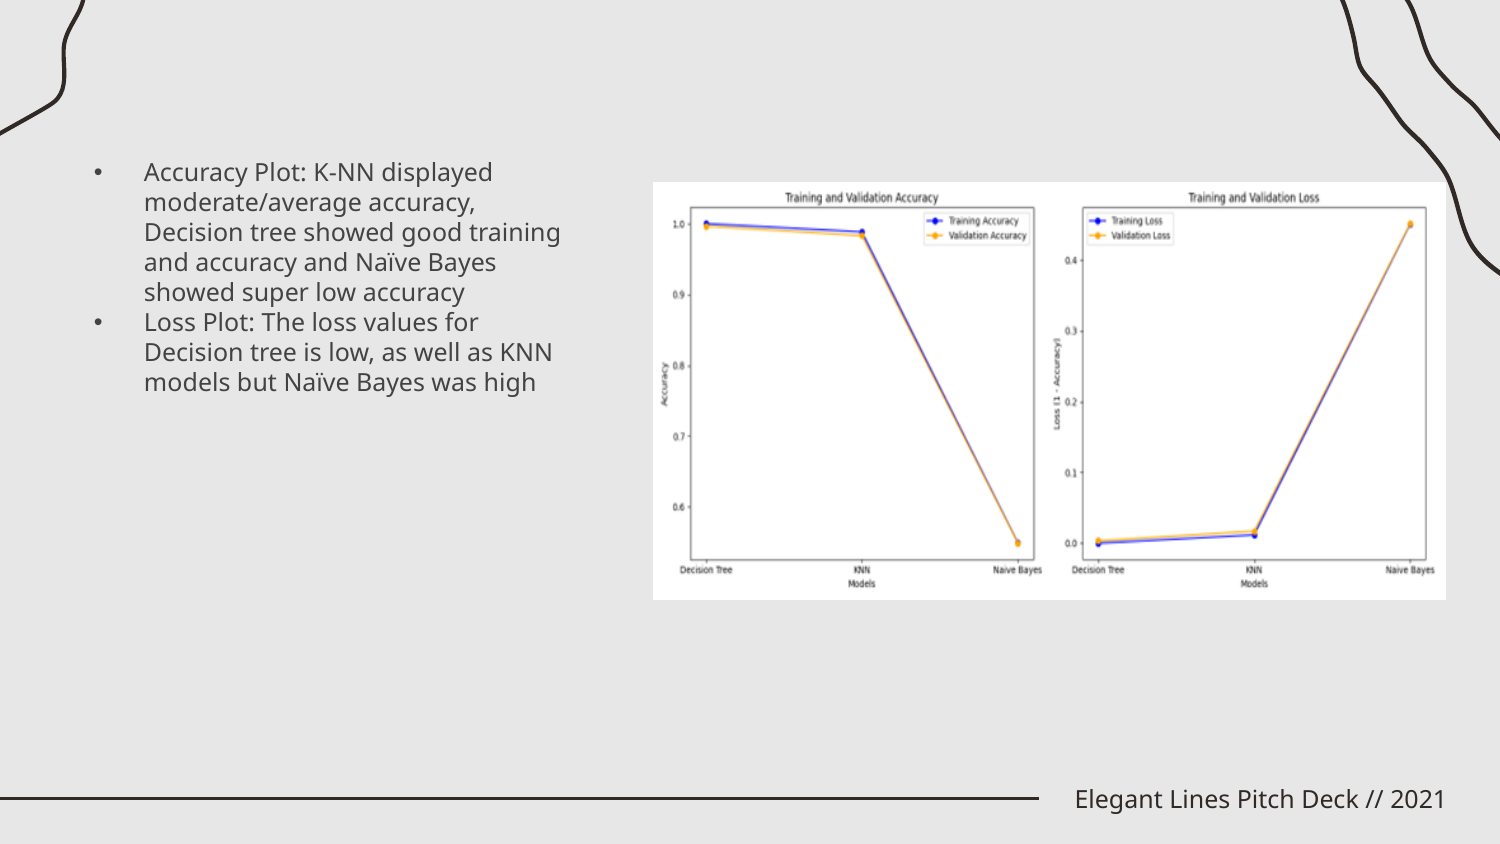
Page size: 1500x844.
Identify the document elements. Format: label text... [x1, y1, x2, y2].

list Accuracy Plot: K-NN displayed moderate/average accuracy, Decision tree showed good training and accuracy and Naïve Bayes showed super low accuracy Loss Plot: The loss values for Decision tree is low, as well as KNN models but Naïve Bayes was high [53, 141, 598, 703]
text_box Elegant Lines Pitch Deck // 2021 [1038, 759, 1463, 838]
picture [653, 182, 1447, 600]
